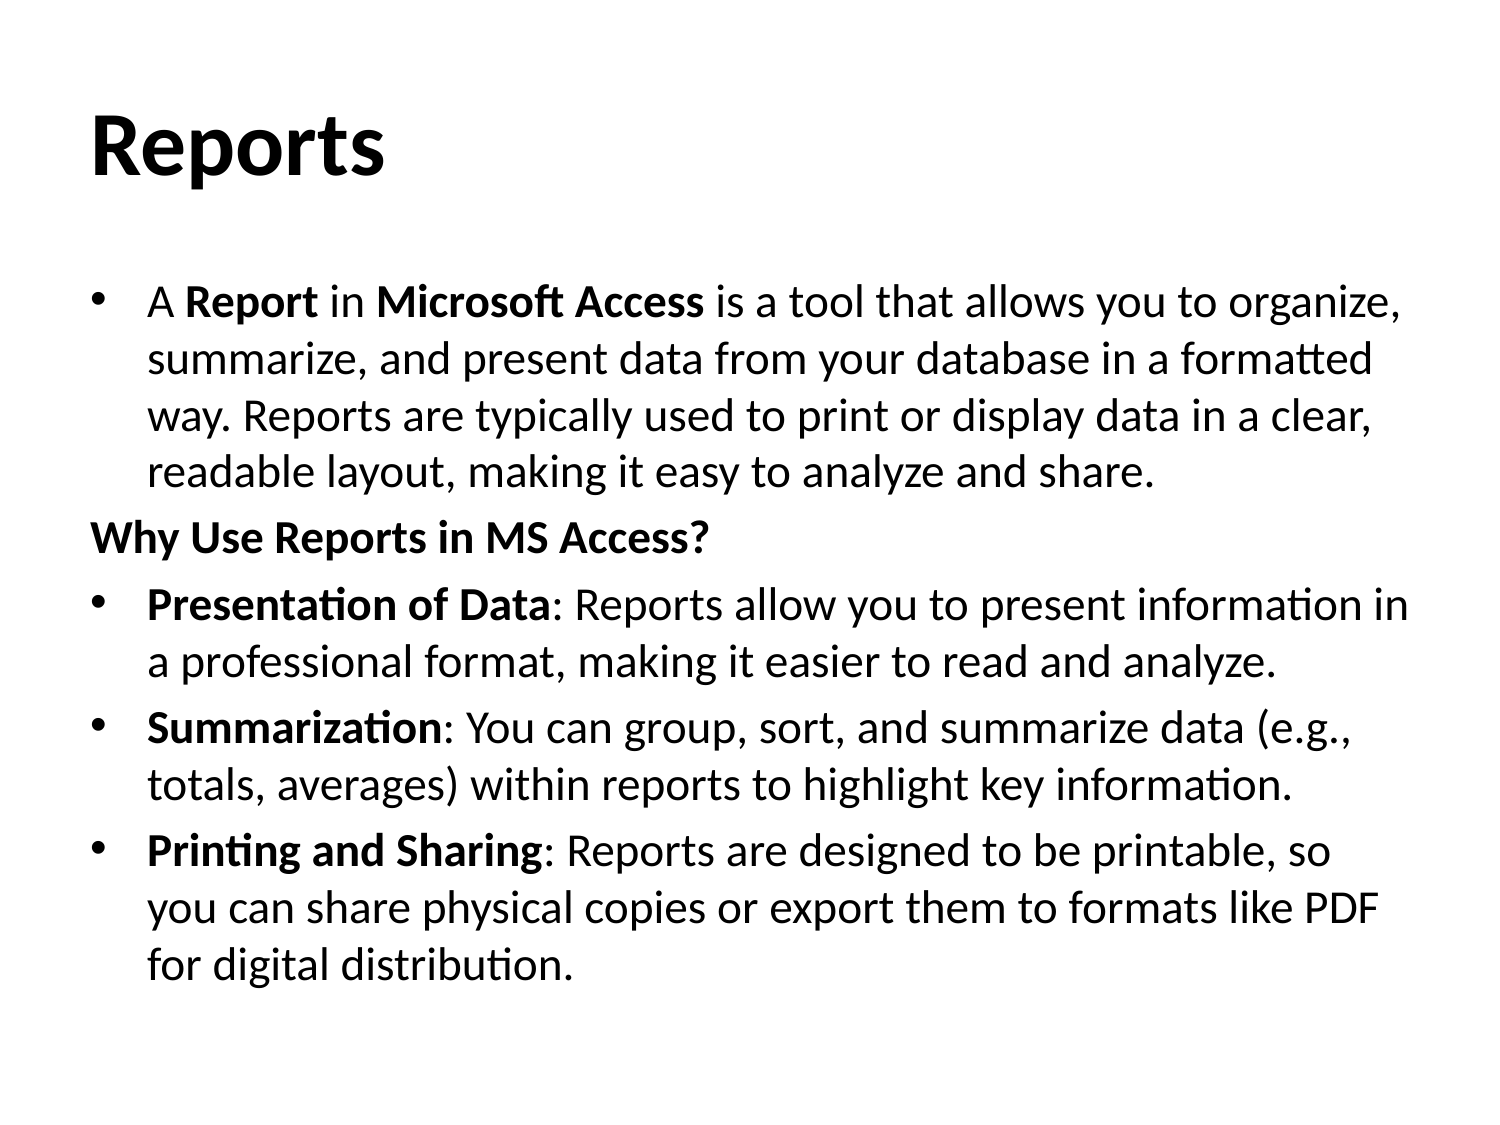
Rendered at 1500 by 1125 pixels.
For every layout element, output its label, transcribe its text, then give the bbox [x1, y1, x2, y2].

title Reports [75, 45, 1425, 233]
list A Report in Microsoft Access is a tool that allows you to organize, summarize, and present data from your database in a formatted way. Reports are typically used to print or display data in a clear, readable layout, making it easy to analyze and share. Why Use Reports in MS Access? Presentation of Data: Reports allow you to present information in a professional format, making it easier to read and analyze. Summarization: You can group, sort, and summarize data (e.g., totals, averages) within reports to highlight key information. Printing and Sharing: Reports are designed to be printable, so you can share physical copies or export them to formats like PDF for digital distribution. [75, 262, 1425, 1005]
